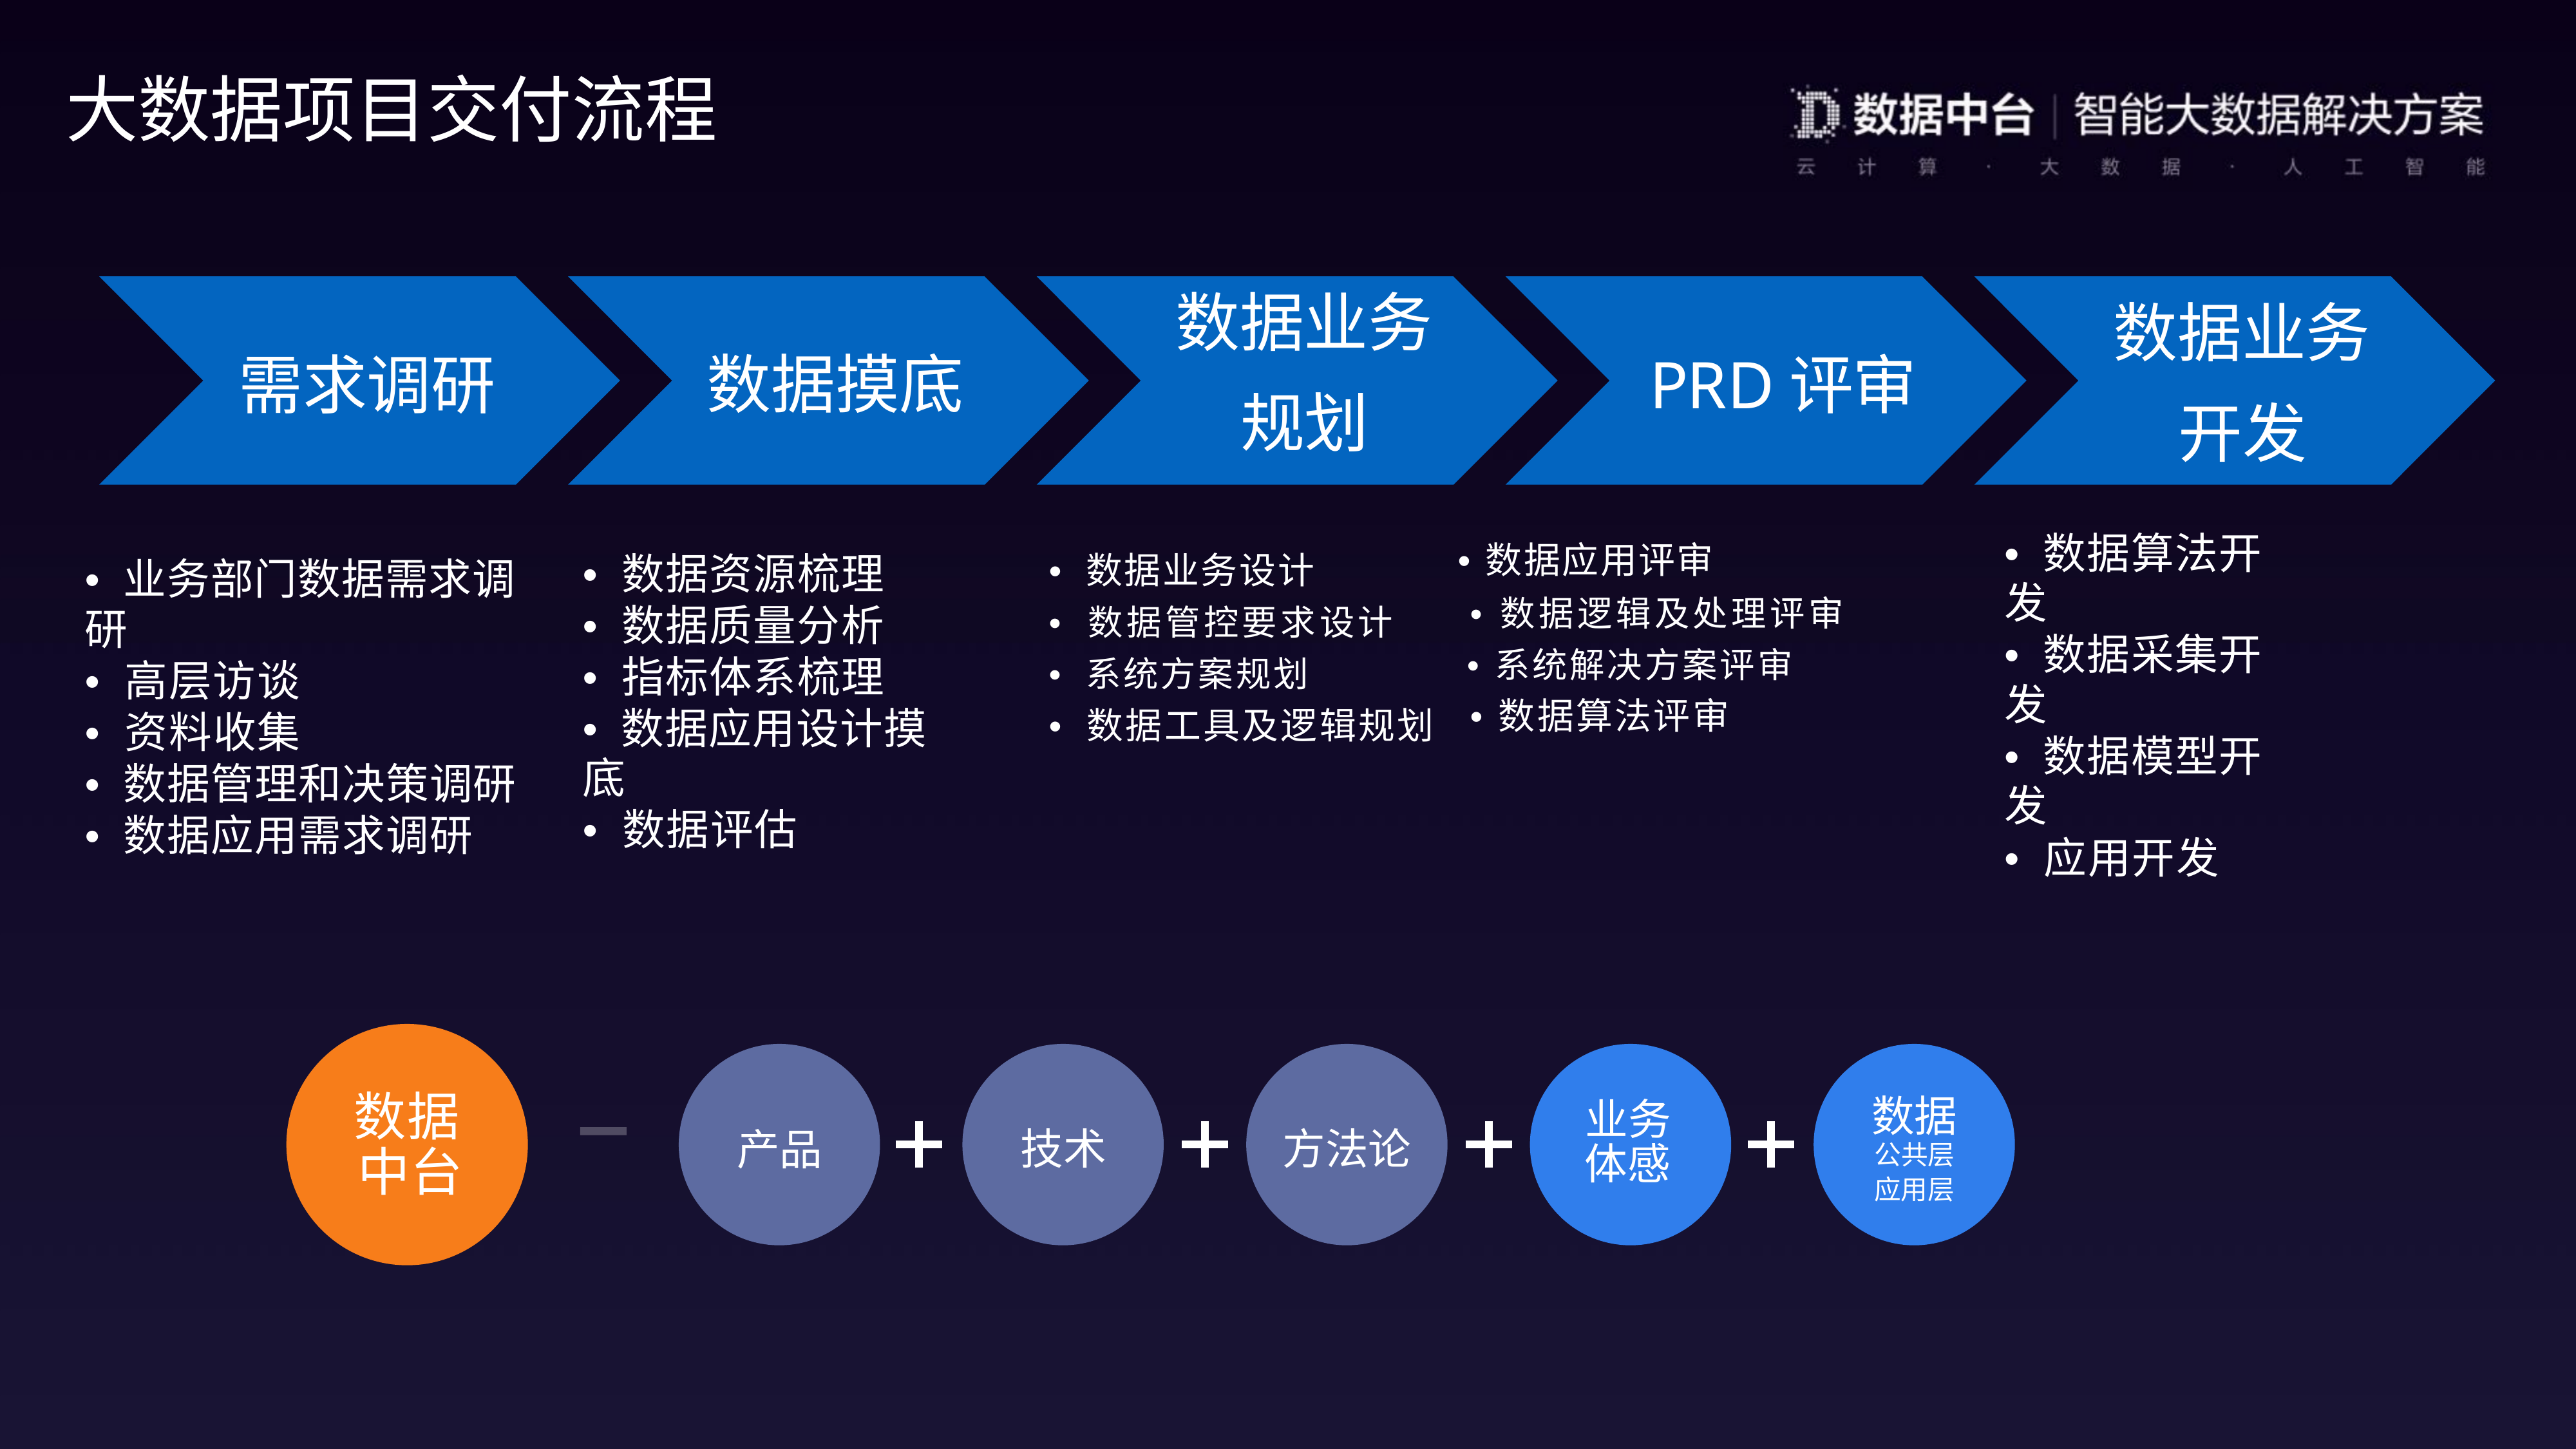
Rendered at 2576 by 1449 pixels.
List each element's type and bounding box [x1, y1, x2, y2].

picture [0, 0, 2576, 1449]
text_box [1814, 1043, 2015, 1245]
text_box [1036, 276, 1505, 485]
text_box [1530, 1043, 1732, 1245]
text_box [99, 276, 567, 485]
text_box [962, 1043, 1164, 1245]
text_box [678, 1043, 880, 1245]
text_box [286, 1023, 528, 1265]
text_box [567, 276, 1036, 485]
text_box [1505, 276, 2027, 485]
text_box [1246, 1043, 1448, 1245]
